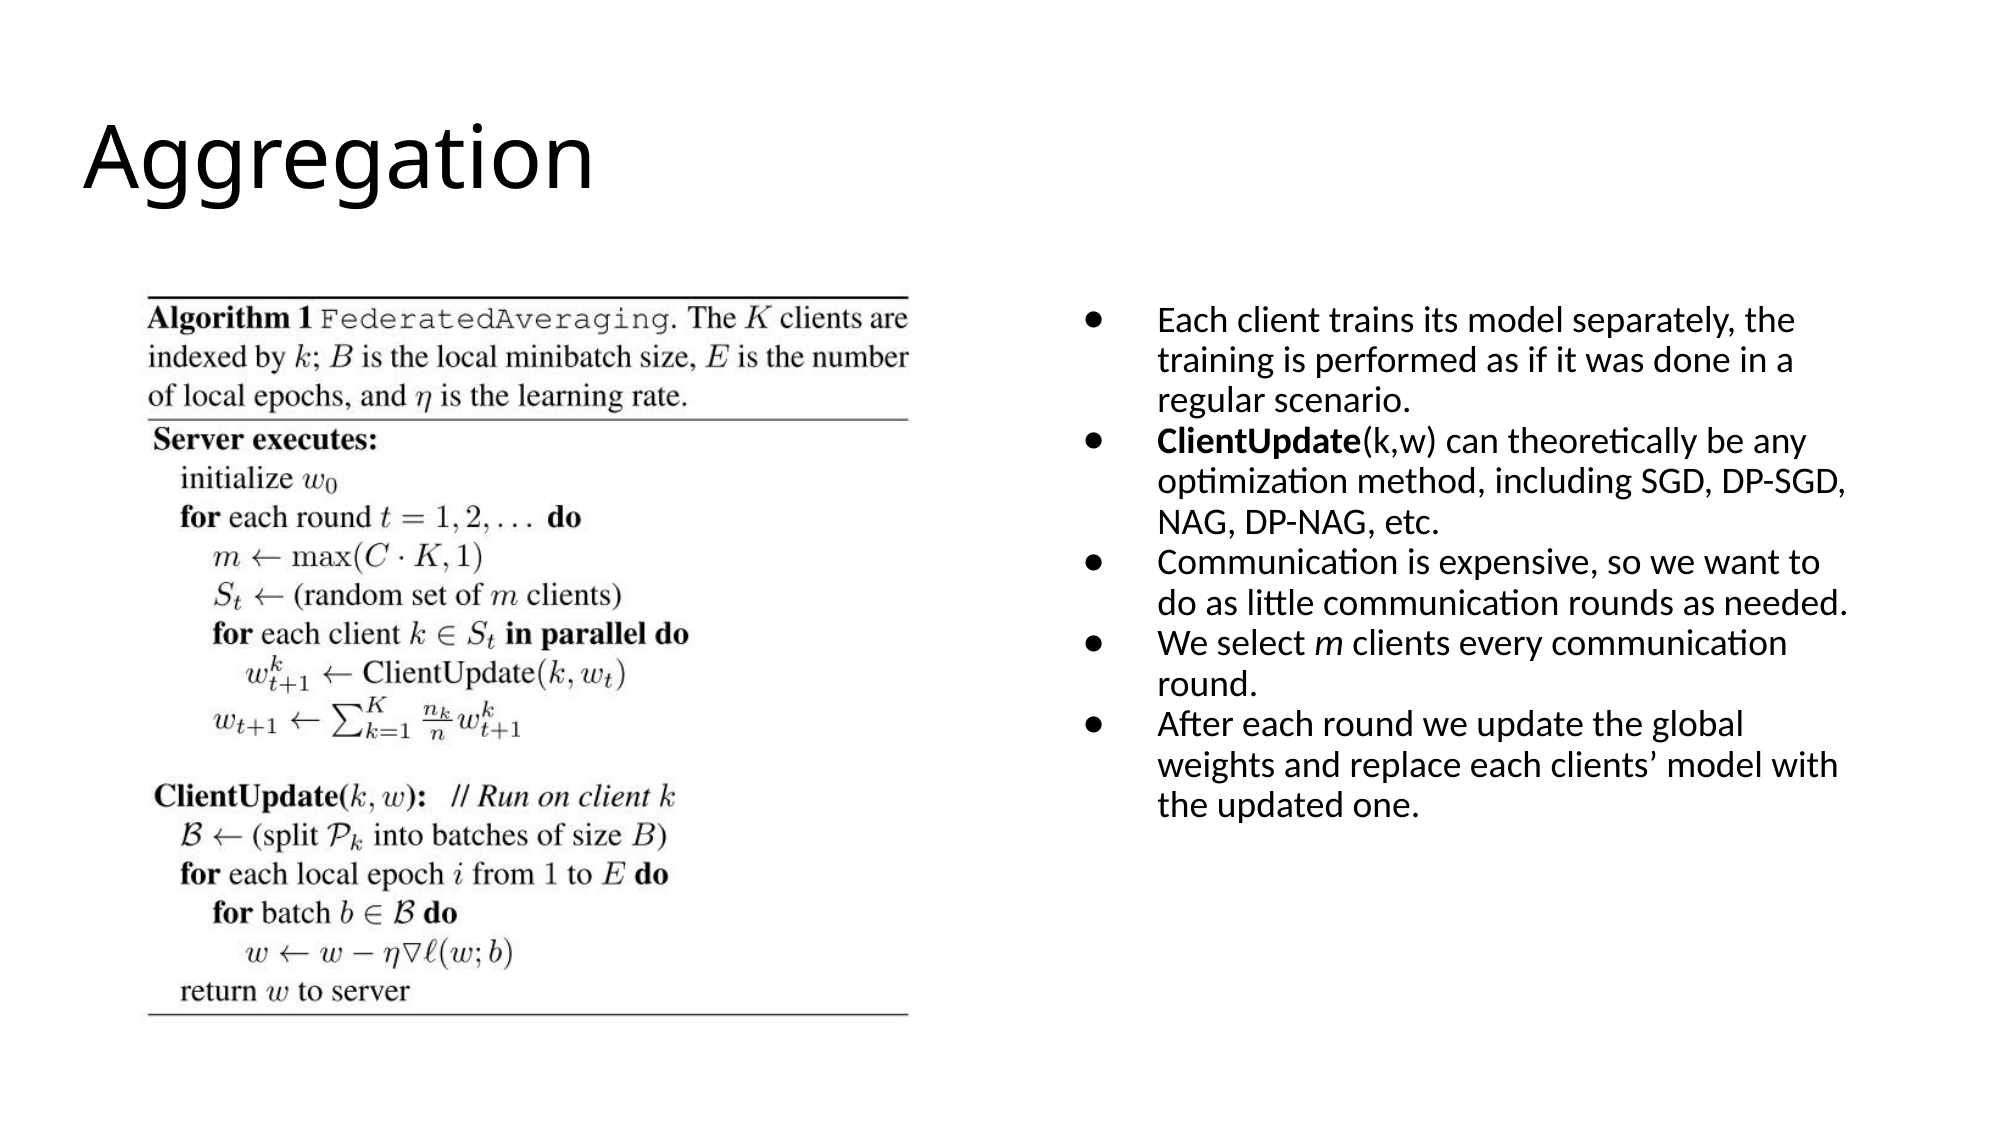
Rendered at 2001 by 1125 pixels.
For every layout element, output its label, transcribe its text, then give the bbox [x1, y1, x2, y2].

title Aggregation [68, 97, 1932, 223]
picture [139, 288, 926, 1031]
list Each client trains its model separately, the training is performed as if it was done in a regular scenario. ClientUpdate(k,w) can theoretically be any optimization method, including SGD, DP-SGD, NAG, DP-NAG, etc. Communication is expensive, so we want to do as little communication rounds as needed. We select m clients every communication round. After each round we update the global weights and replace each clients’ model with the updated one. [1042, 284, 1878, 1031]
